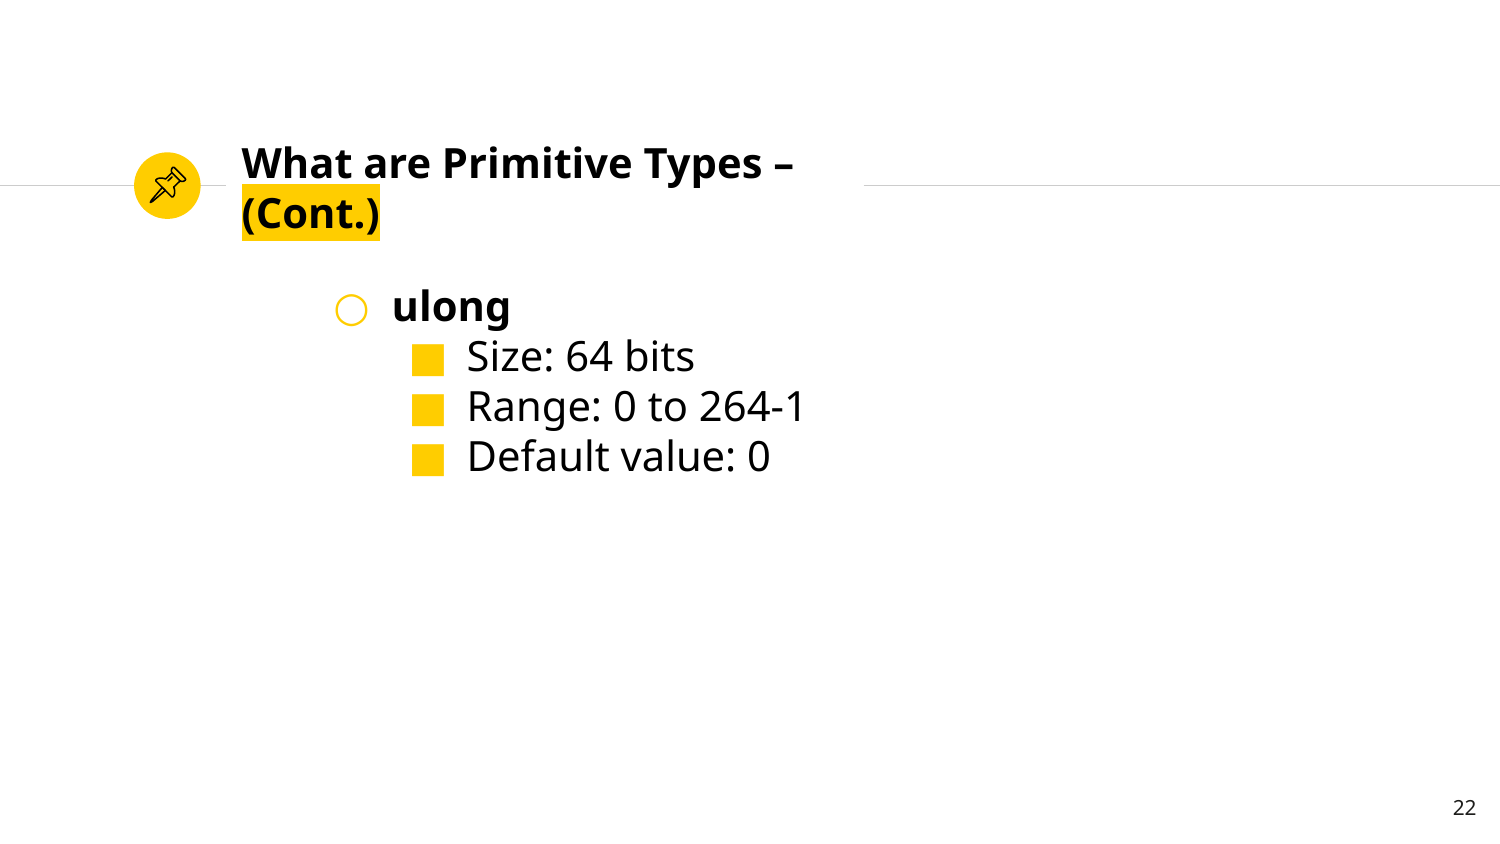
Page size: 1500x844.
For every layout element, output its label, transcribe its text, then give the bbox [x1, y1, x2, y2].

list ulong Size: 64 bits Range: 0 to 264-1 Default value: 0 [226, 265, 1344, 776]
slide_number 22 [1401, 779, 1492, 844]
title What are Primitive Types – (Cont.) [226, 151, 863, 223]
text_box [150, 166, 186, 203]
